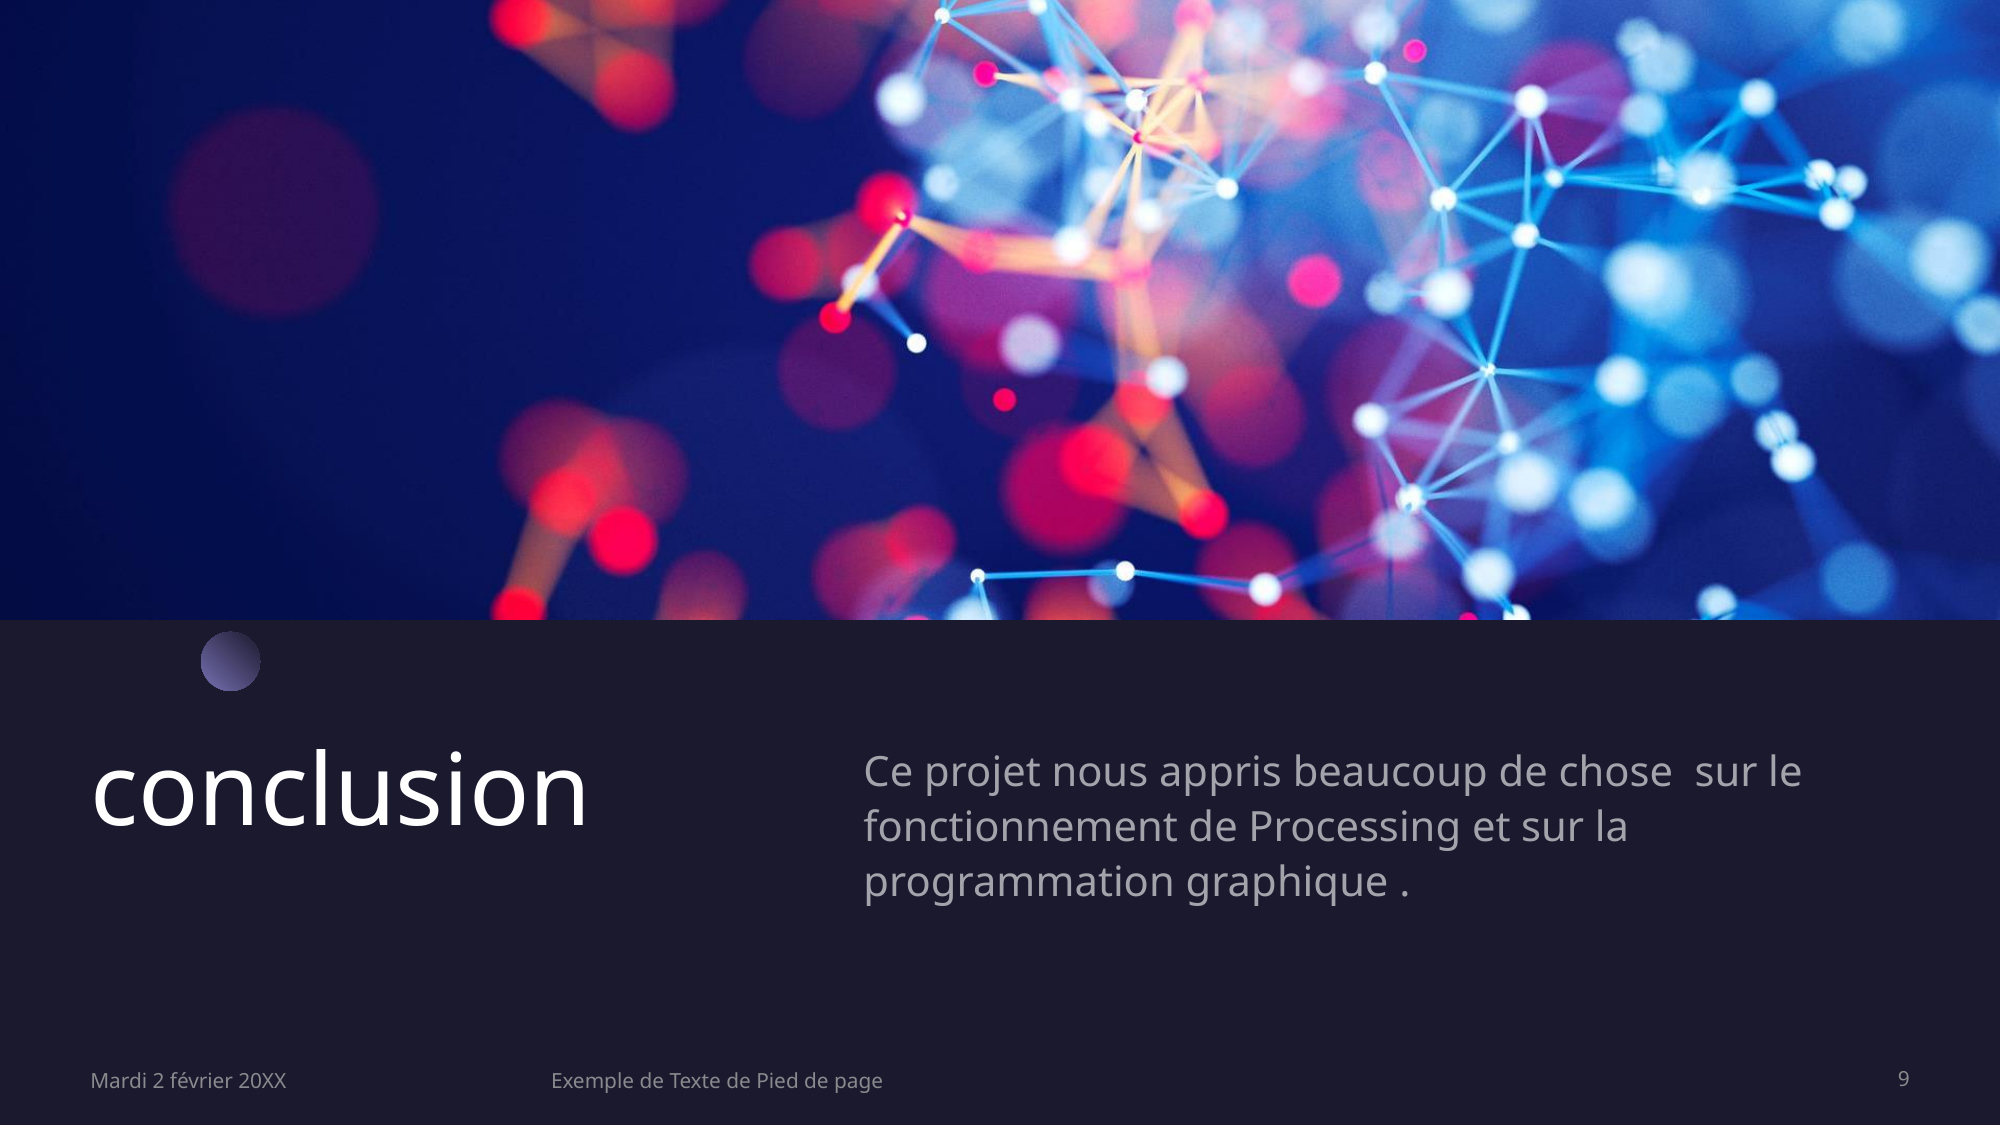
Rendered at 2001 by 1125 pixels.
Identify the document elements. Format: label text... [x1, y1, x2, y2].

footer Exemple de Texte de Pied de page [551, 1067, 1598, 1093]
picture [0, 0, 2000, 620]
slide_number Mardi 2 février 20XX [90, 1067, 522, 1093]
title conclusion [90, 739, 829, 996]
list Ce projet nous appris beaucoup de chose sur le fonctionnement de Processing et sur la programmation graphique . [863, 739, 1884, 997]
slide_number 9 [1632, 1067, 1910, 1093]
